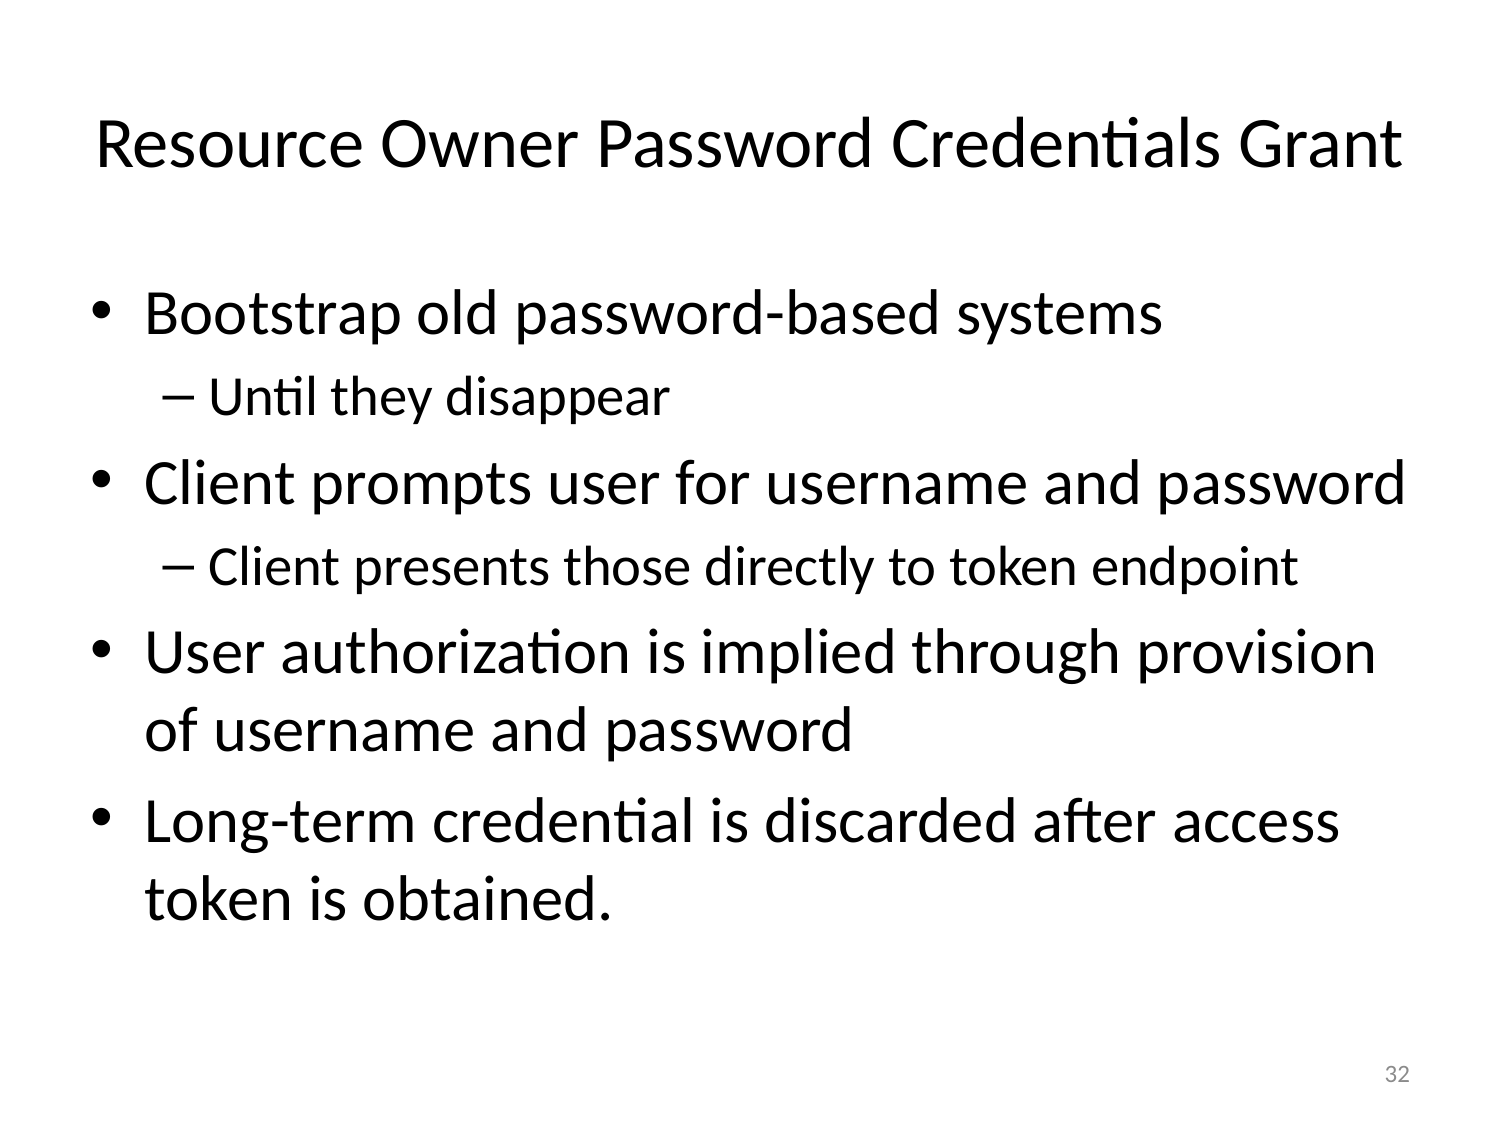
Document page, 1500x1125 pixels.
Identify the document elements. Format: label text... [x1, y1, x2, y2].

slide_number 32 [1074, 1042, 1425, 1103]
title Resource Owner Password Credentials Grant [75, 45, 1425, 233]
list Bootstrap old password-based systems Until they disappear Client prompts user for username and password Client presents those directly to token endpoint User authorization is implied through provision of username and password Long-term credential is discarded after access token is obtained. [75, 262, 1425, 1005]
